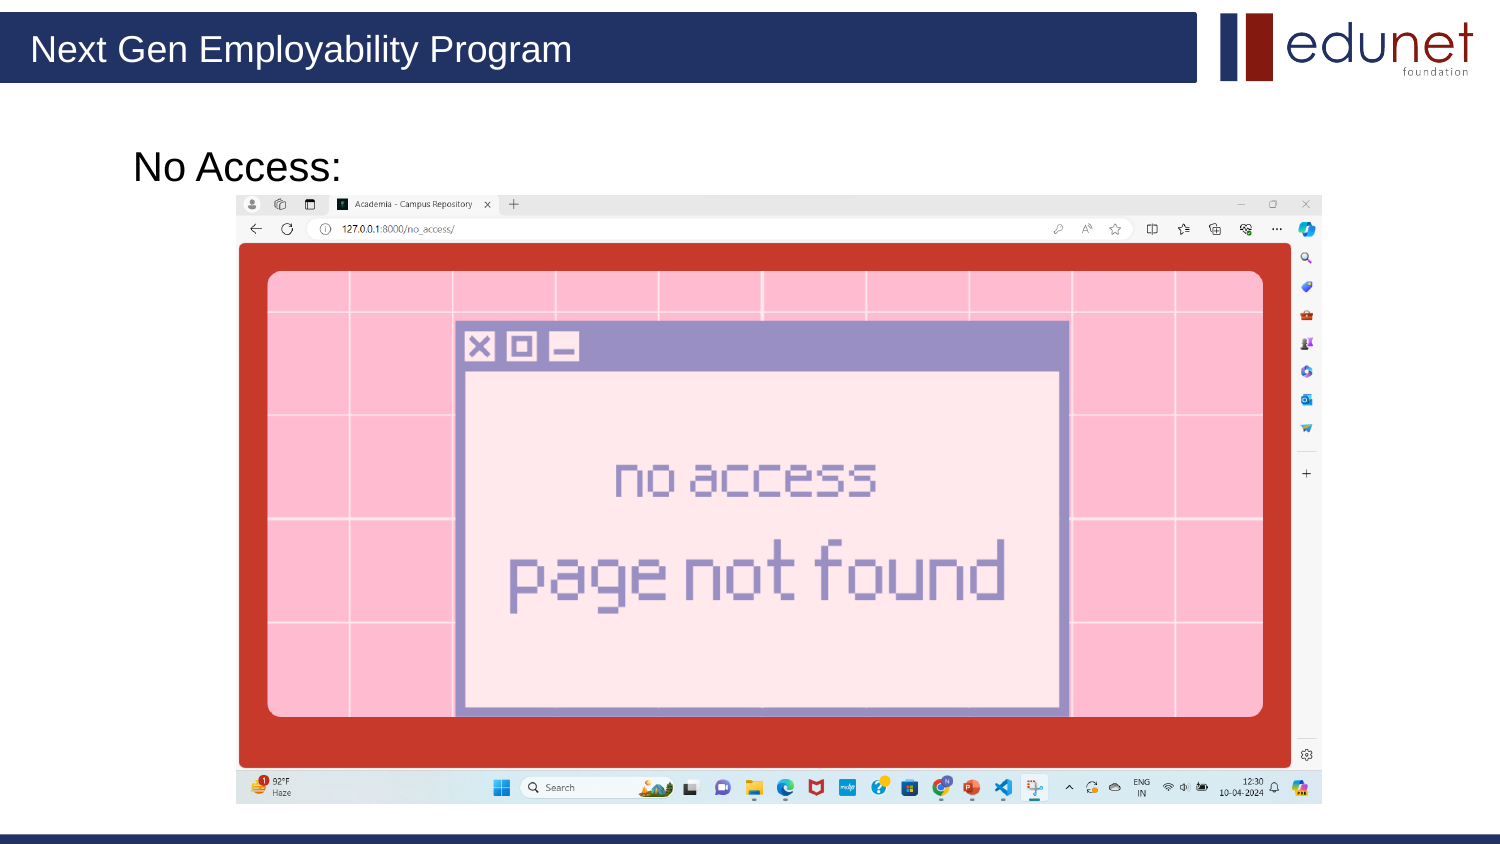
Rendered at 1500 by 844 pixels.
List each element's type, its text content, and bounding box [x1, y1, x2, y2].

text_box No Access: [118, 132, 544, 193]
picture [236, 194, 1323, 804]
picture [1279, 14, 1482, 83]
